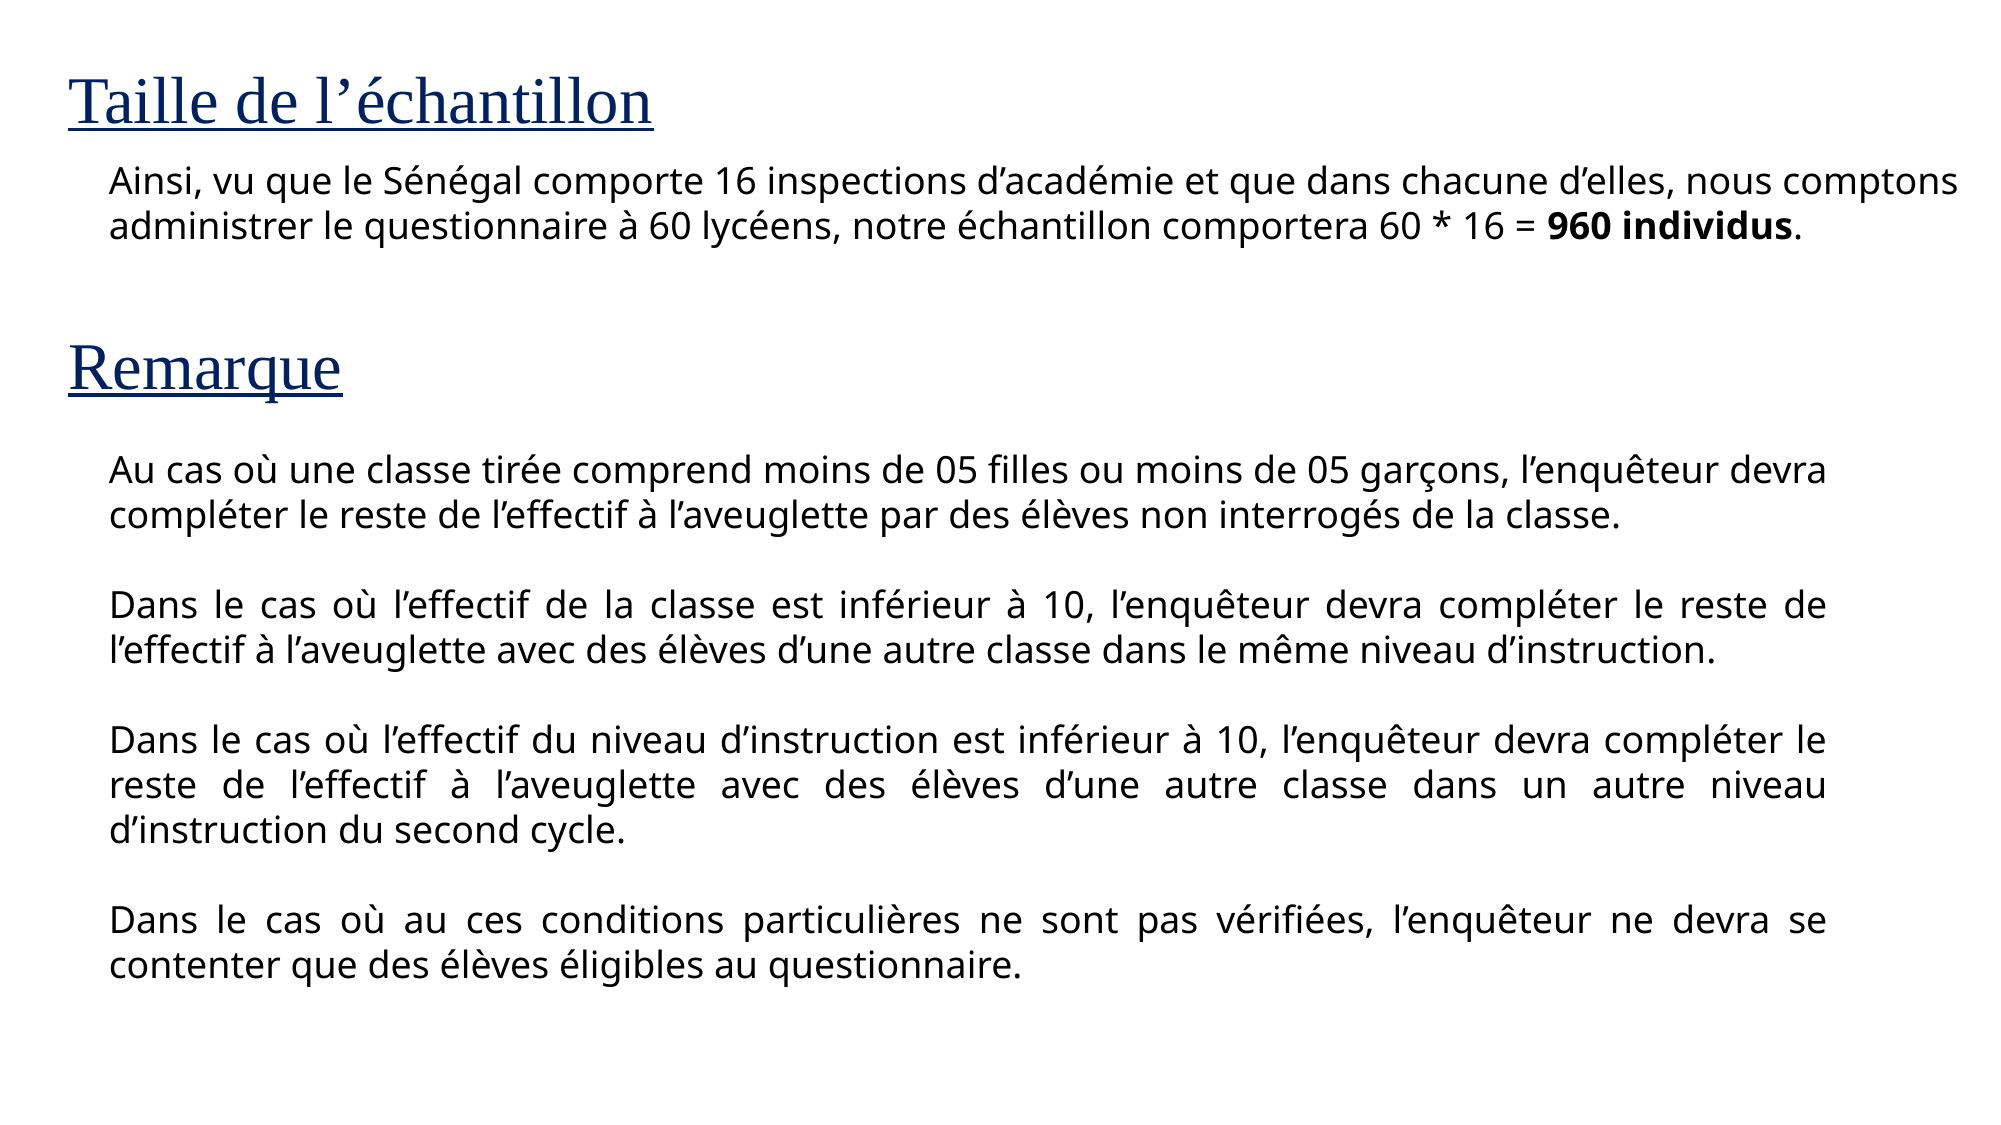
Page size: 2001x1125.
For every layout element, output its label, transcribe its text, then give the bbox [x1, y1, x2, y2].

text_box Taille de l’échantillon [53, 54, 1699, 150]
text_box Remarque [53, 320, 1699, 416]
text_box Ainsi, vu que le Sénégal comporte 16 inspections d’académie et que dans chacune d’elles, nous comptons administrer le questionnaire à 60 lycéens, notre échantillon comportera 60 * 16 = 960 individus. [93, 149, 1991, 254]
text_box Au cas où une classe tirée comprend moins de 05 filles ou moins de 05 garçons, l’enquêteur devra compléter le reste de l’effectif à l’aveuglette par des élèves non interrogés de la classe. Dans le cas où l’effectif de la classe est inférieur à 10, l’enquêteur devra compléter le reste de l’effectif à l’aveuglette avec des élèves d’une autre classe dans le même niveau d’instruction. Dans le cas où l’effectif du niveau d’instruction est inférieur à 10, l’enquêteur devra compléter le reste de l’effectif à l’aveuglette avec des élèves d’une autre classe dans un autre niveau d’instruction du second cycle. Dans le cas où au ces conditions particulières ne sont pas vérifiées, l’enquêteur ne devra se contenter que des élèves éligibles au questionnaire. [93, 438, 1844, 994]
